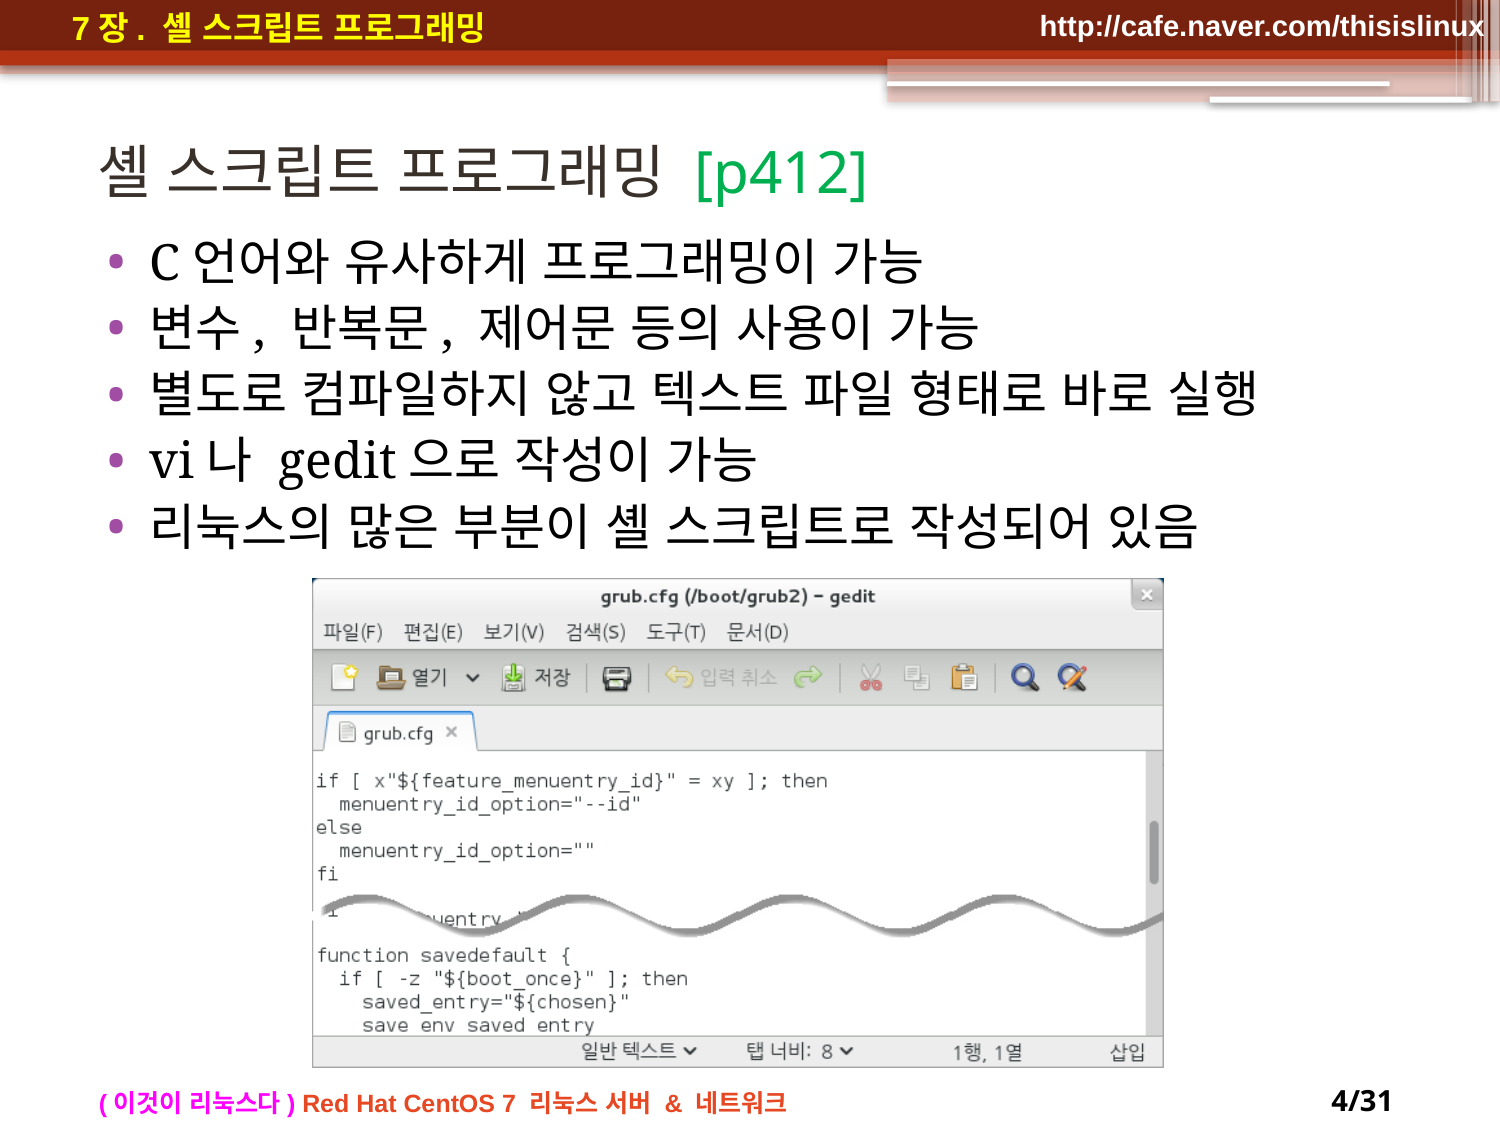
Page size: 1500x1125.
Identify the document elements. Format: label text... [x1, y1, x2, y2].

picture [312, 577, 1164, 1068]
list C언어와 유사하게 프로그래밍이 가능 변수, 반복문, 제어문 등의 사용이 가능 별도로 컴파일하지 않고 텍스트 파일 형태로 바로 실행 vi나 gedit으로 작성이 가능 리눅스의 많은 부분이 셸 스크립트로 작성되어 있음 [75, 222, 1425, 1067]
title 셸 스크립트 프로그래밍 [p412] [82, 117, 1432, 223]
